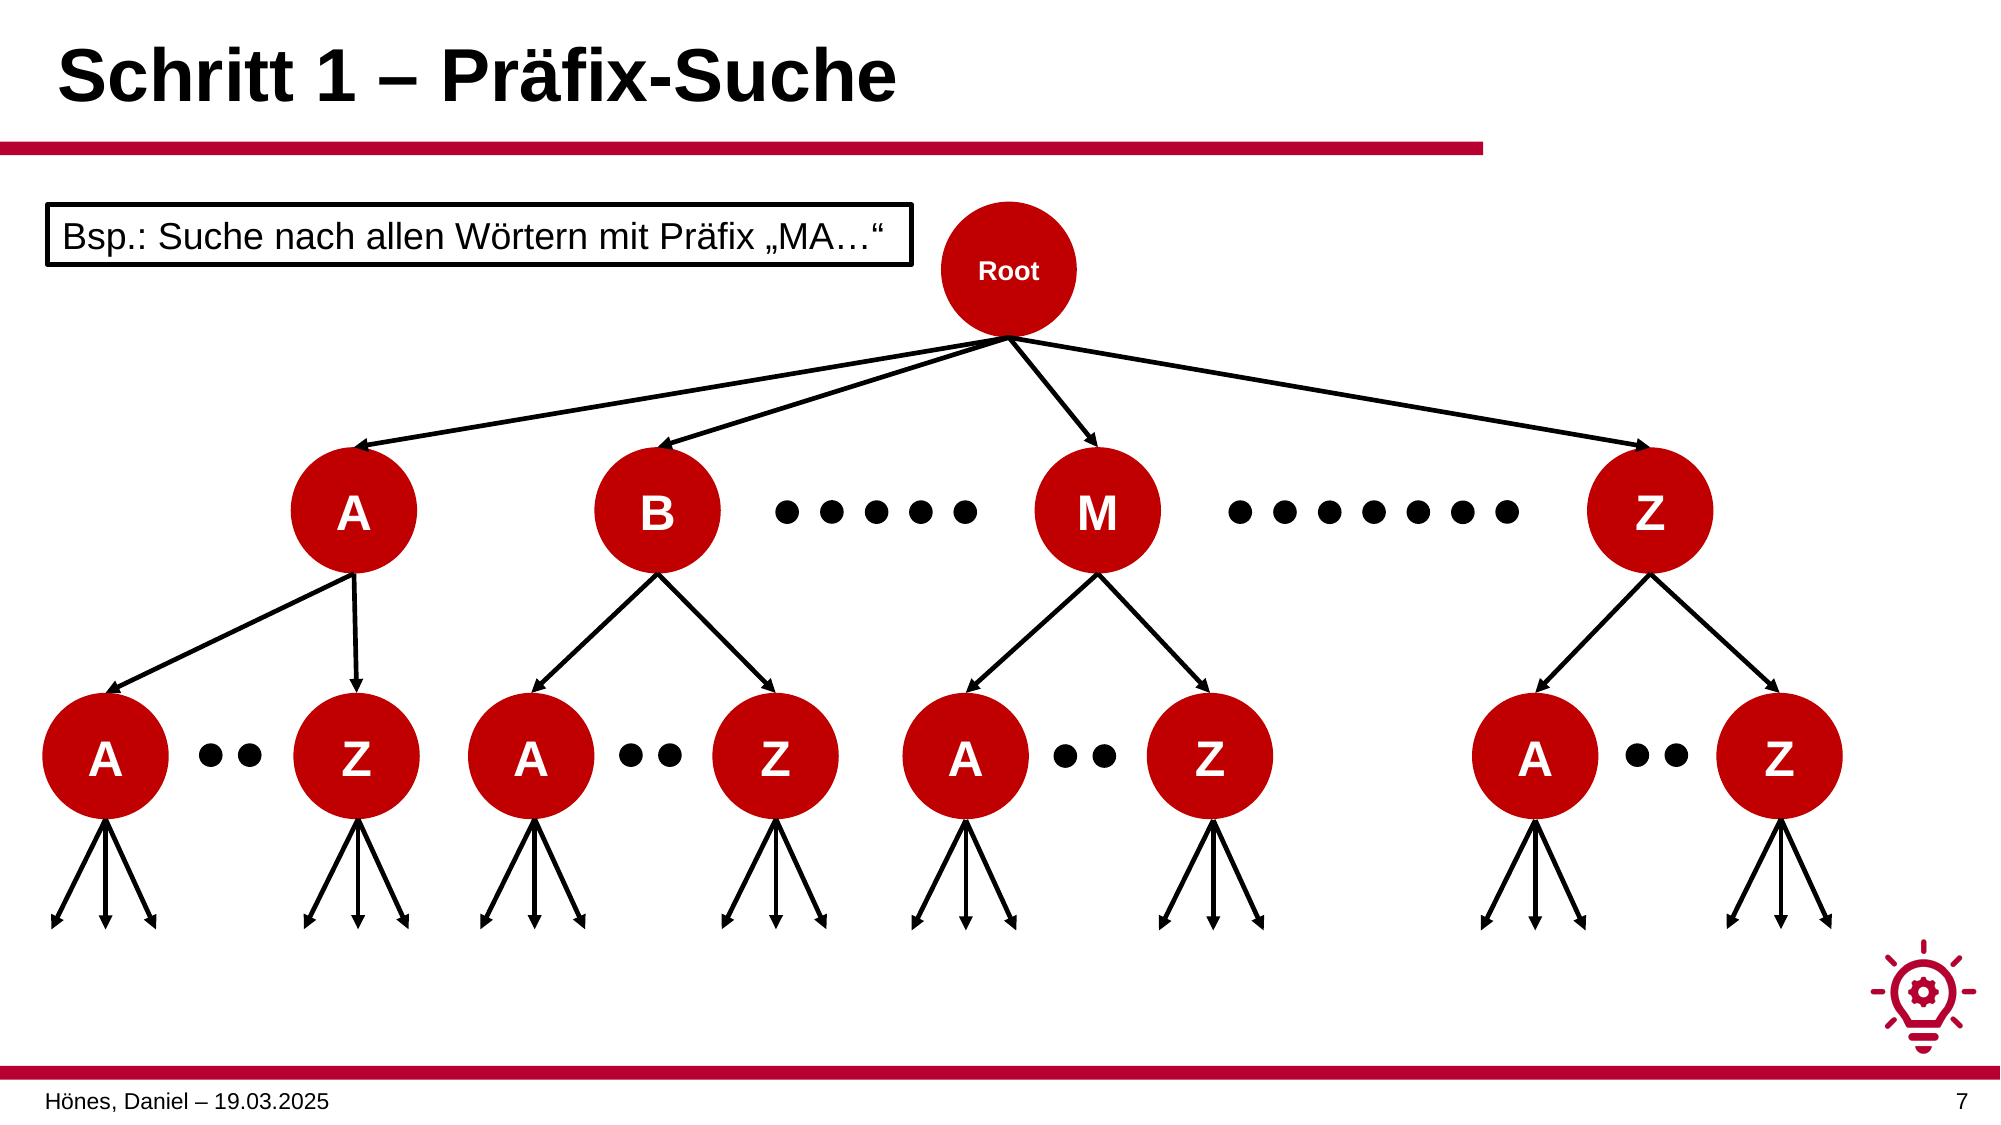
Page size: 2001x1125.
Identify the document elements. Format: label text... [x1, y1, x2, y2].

text_box [618, 742, 644, 768]
text_box Z [1586, 446, 1715, 573]
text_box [353, 337, 657, 448]
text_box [1650, 573, 1780, 693]
text_box Hönes, Daniel – 19.03.2025 [0, 1079, 375, 1122]
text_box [1535, 820, 1586, 931]
text_box A [466, 691, 596, 818]
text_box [776, 818, 827, 930]
text_box [657, 742, 683, 768]
text_box [236, 742, 263, 768]
text_box Z [711, 691, 840, 818]
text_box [965, 573, 1097, 693]
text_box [1159, 820, 1213, 931]
text_box Bsp.: Suche nach allen Wörtern mit Präfix „MA…“ [47, 204, 912, 265]
text_box [1316, 499, 1343, 526]
text_box M [1033, 448, 1163, 573]
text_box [303, 818, 358, 930]
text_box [657, 573, 776, 693]
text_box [1213, 820, 1264, 931]
text_box [1450, 499, 1476, 526]
title Schritt 1 – Präfix-Suche [42, 13, 1725, 142]
text_box [1405, 499, 1432, 525]
text_box [1494, 499, 1520, 525]
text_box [105, 573, 353, 693]
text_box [965, 820, 1017, 931]
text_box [531, 573, 657, 693]
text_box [721, 818, 775, 930]
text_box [534, 818, 586, 930]
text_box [1008, 337, 1651, 448]
text_box [774, 499, 800, 525]
text_box [1624, 742, 1651, 768]
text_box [1781, 818, 1832, 930]
text_box [1052, 743, 1079, 769]
picture [1860, 934, 1988, 1062]
text_box [908, 499, 934, 525]
text_box [952, 499, 979, 525]
text_box [1663, 742, 1690, 768]
text_box [819, 499, 845, 525]
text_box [480, 818, 534, 930]
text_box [353, 573, 357, 693]
text_box [197, 742, 224, 768]
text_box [1535, 573, 1650, 693]
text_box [51, 819, 105, 930]
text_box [105, 819, 156, 930]
text_box 7 [1924, 1079, 2000, 1122]
text_box [1091, 743, 1118, 769]
text_box A [41, 691, 170, 819]
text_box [911, 820, 965, 931]
text_box [0, 1065, 2000, 1081]
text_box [1481, 820, 1535, 931]
text_box Z [1715, 691, 1844, 818]
text_box Z [292, 691, 421, 818]
text_box A [1470, 691, 1600, 820]
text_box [1097, 573, 1211, 693]
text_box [1726, 818, 1780, 930]
text_box [863, 499, 890, 525]
text_box [1227, 499, 1254, 525]
text_box [1272, 499, 1298, 525]
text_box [657, 337, 1008, 448]
text_box Z [1145, 691, 1275, 820]
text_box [358, 818, 409, 930]
text_box [0, 141, 1484, 156]
text_box B [593, 448, 722, 573]
text_box A [289, 446, 419, 575]
text_box [1361, 499, 1387, 525]
text_box Root [939, 200, 1078, 337]
text_box A [901, 691, 1030, 820]
